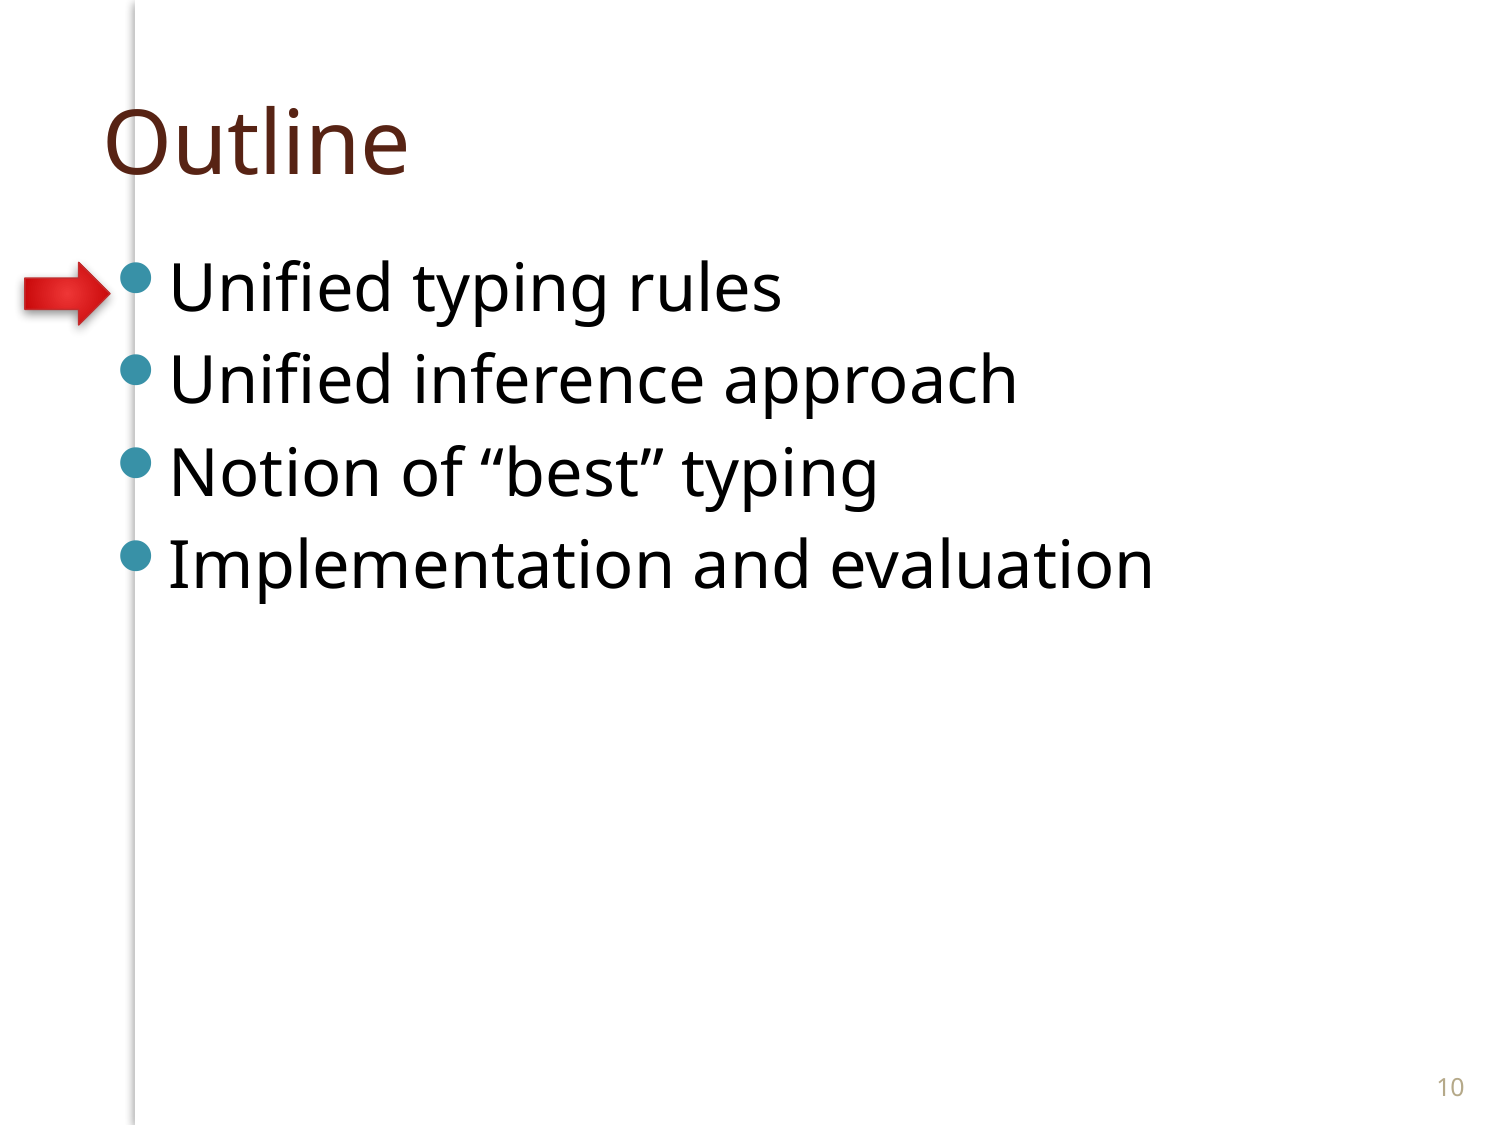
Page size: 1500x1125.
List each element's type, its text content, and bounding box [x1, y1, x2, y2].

list Unified typing rules Unified inference approach Notion of “best” typing Implementation and evaluation [87, 237, 1418, 1025]
text_box [24, 261, 111, 326]
slide_number 10 [1413, 1034, 1488, 1113]
title Outline [87, 45, 1418, 233]
